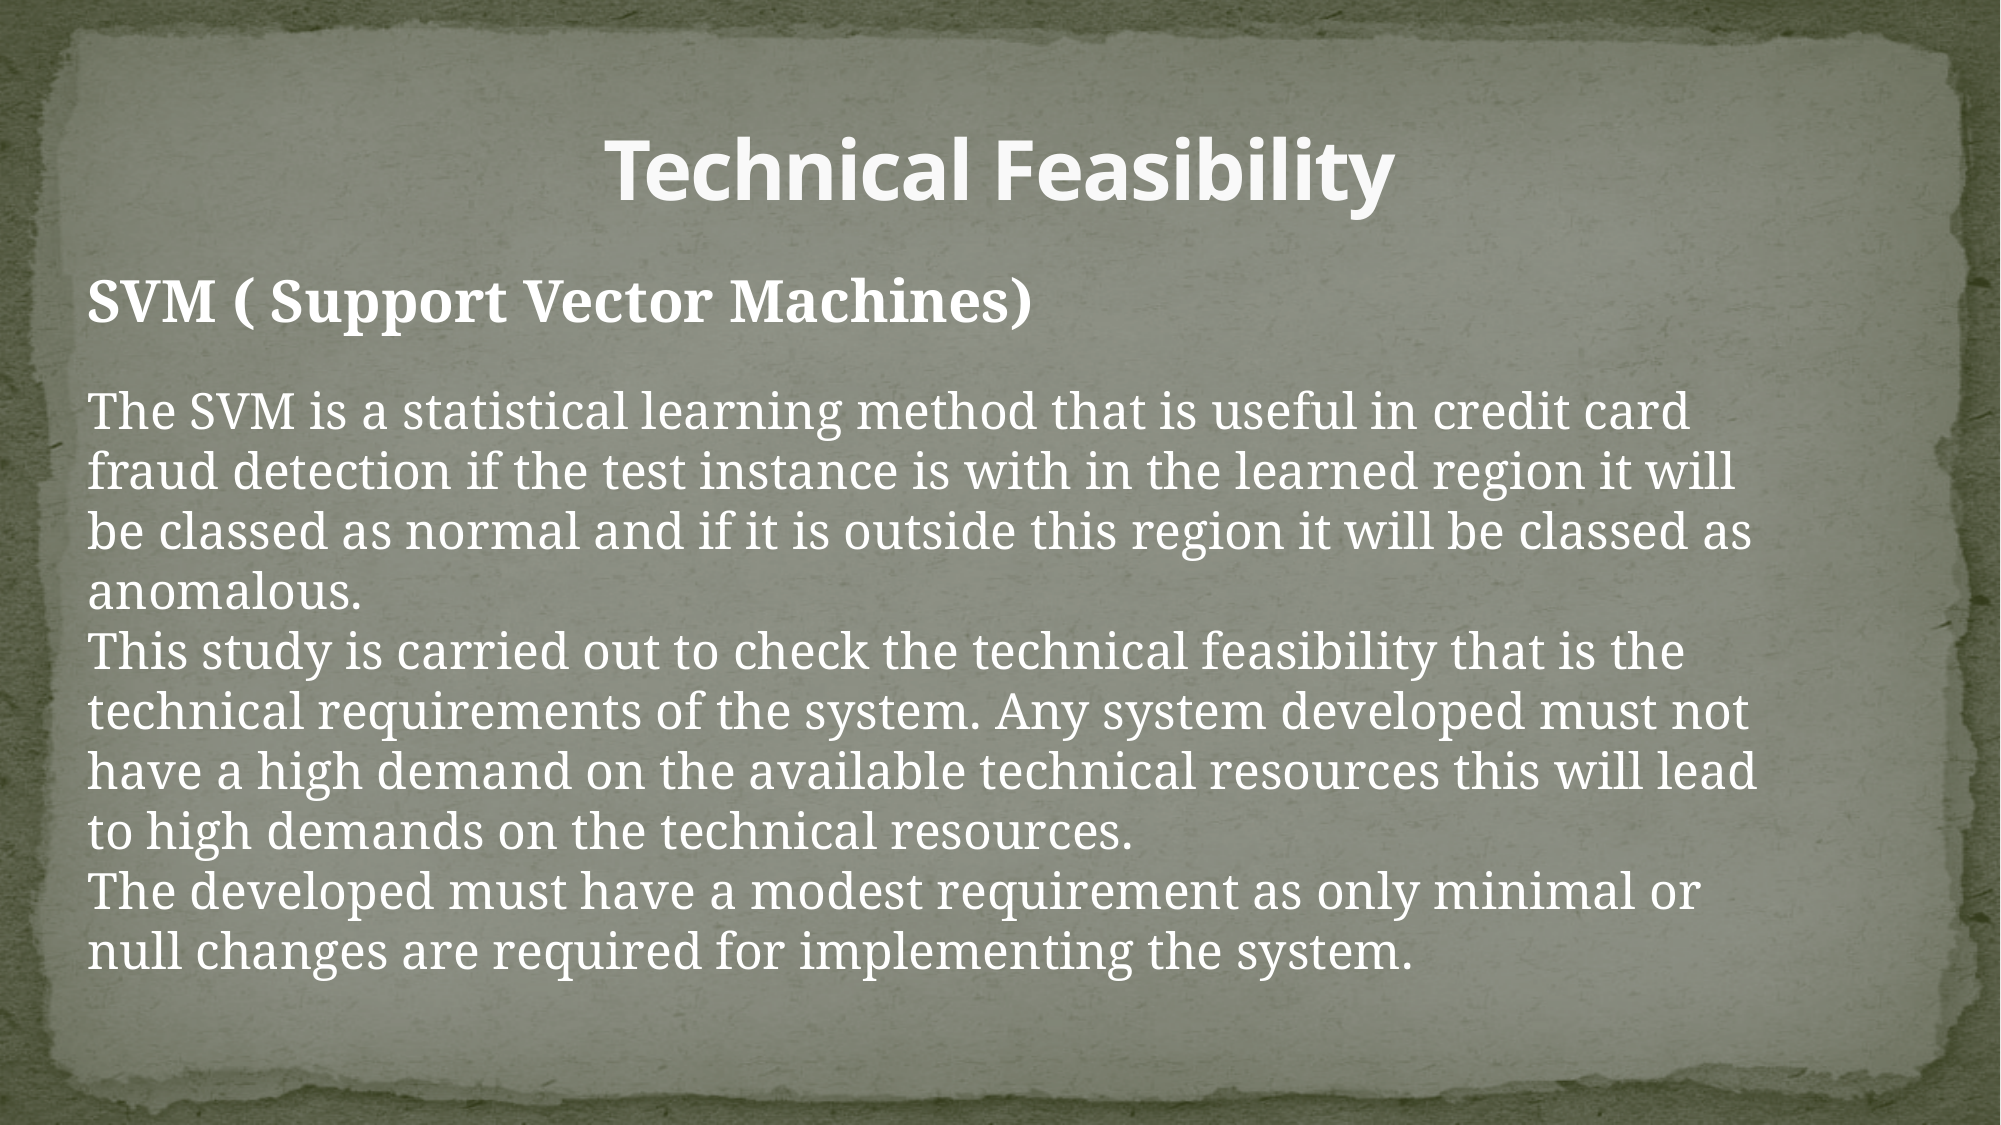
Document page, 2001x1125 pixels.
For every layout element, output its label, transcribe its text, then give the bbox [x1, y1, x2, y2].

text_box SVM ( Support Vector Machines) The SVM is a statistical learning method that is useful in credit card fraud detection if the test instance is with in the learned region it will be classed as normal and if it is outside this region it will be classed as anomalous. This study is carried out to check the technical feasibility that is the technical requirements of the system. Any system developed must not have a high demand on the available technical resources this will lead to high demands on the technical resources. The developed must have a modest requirement as only minimal or null changes are required for implementing the system. [72, 257, 1775, 987]
title Technical Feasibility [99, 24, 1900, 225]
